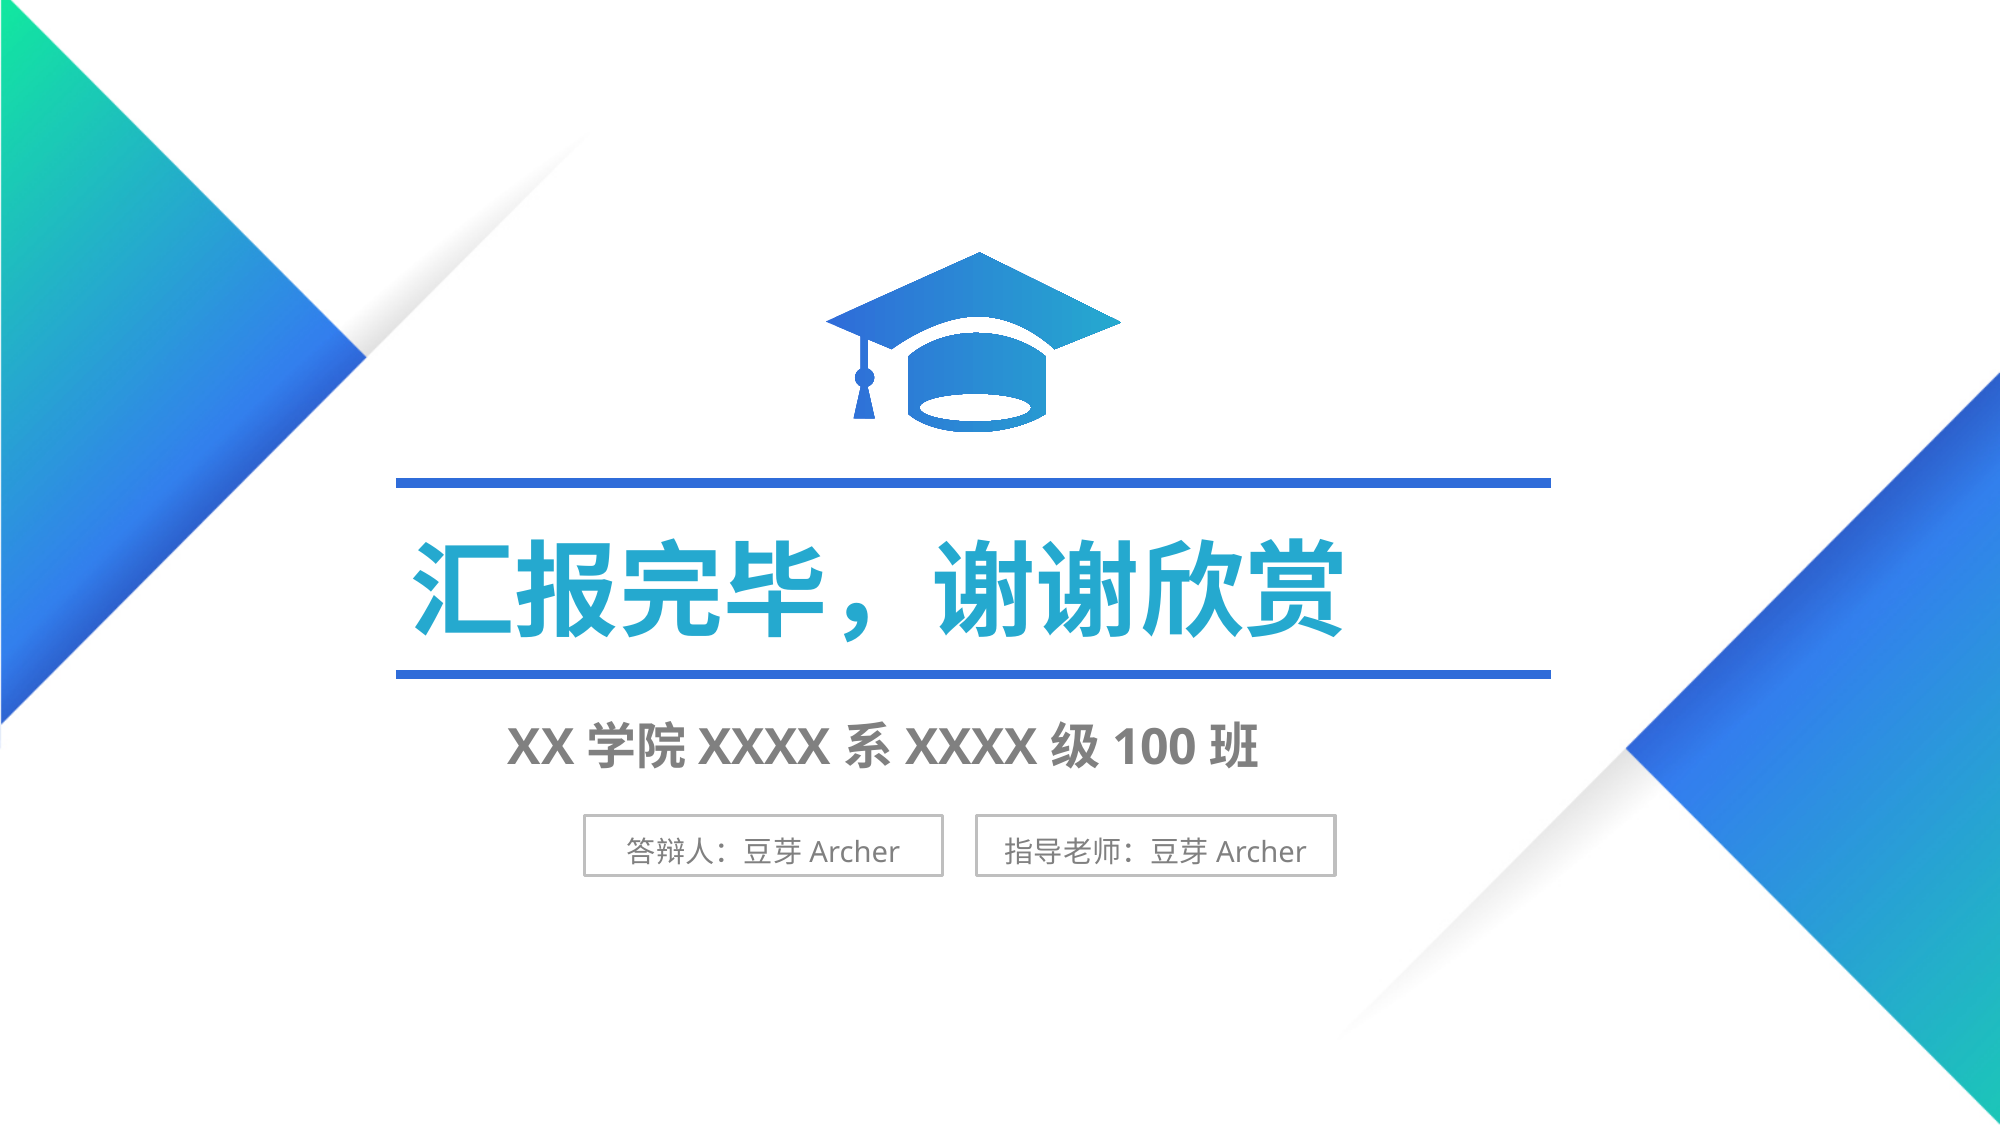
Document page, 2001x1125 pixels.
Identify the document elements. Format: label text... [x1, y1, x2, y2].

text_box 汇报完毕，谢谢欣赏 [395, 516, 1551, 657]
text_box 指导老师：豆芽Archer [976, 815, 1335, 876]
text_box XX学院XXXX系XXXX级100班 [492, 706, 1422, 782]
text_box [825, 252, 1121, 419]
text_box [908, 332, 1046, 433]
picture [0, 0, 2000, 1125]
text_box 答辩人：豆芽Archer [584, 815, 943, 876]
